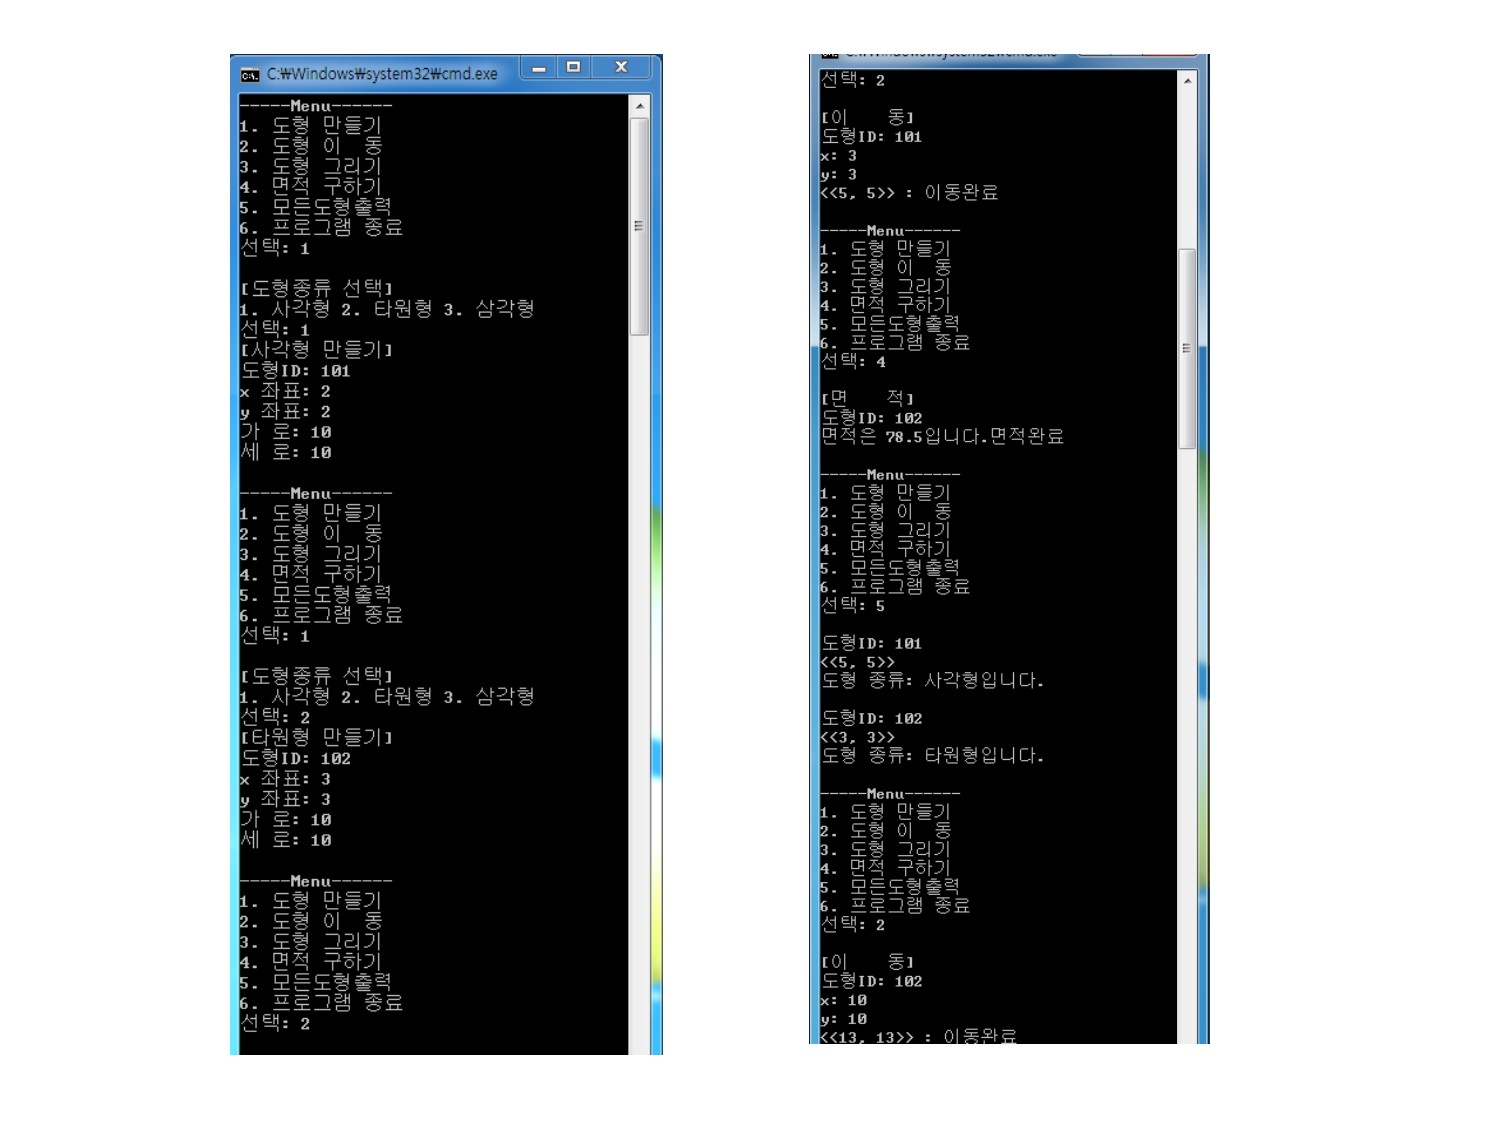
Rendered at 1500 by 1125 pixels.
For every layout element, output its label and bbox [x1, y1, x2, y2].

picture [229, 54, 663, 1055]
picture [808, 54, 1211, 1044]
